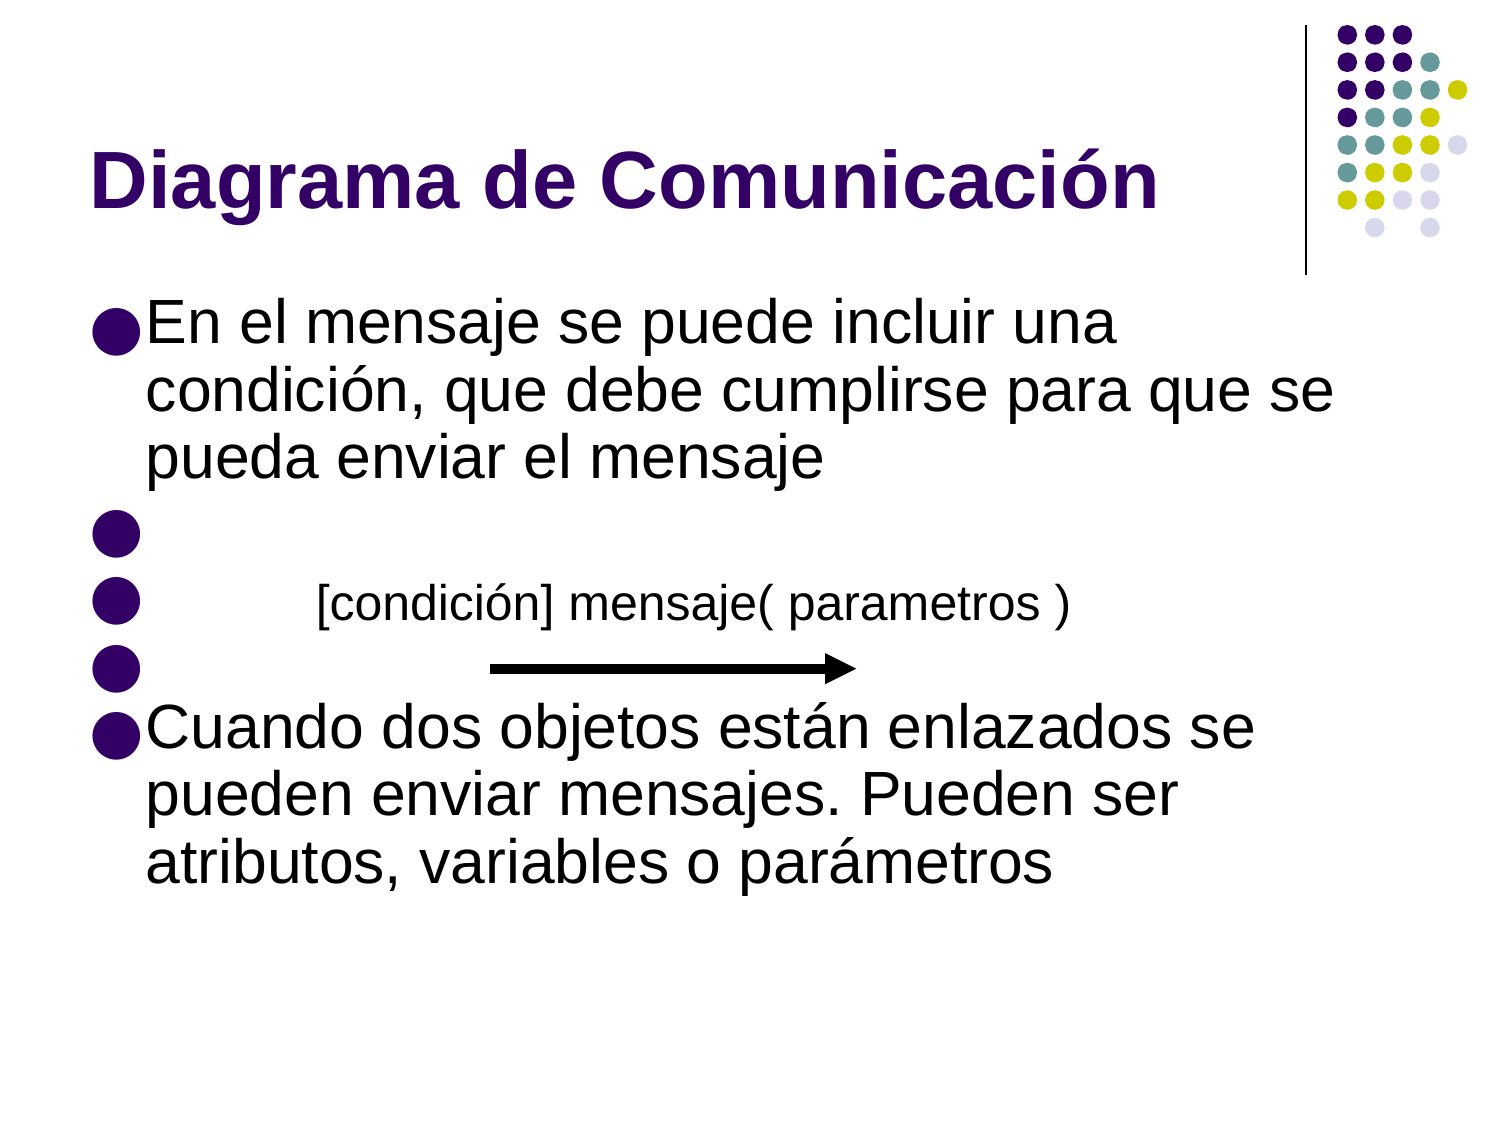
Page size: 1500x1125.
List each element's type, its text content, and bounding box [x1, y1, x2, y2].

text_box Diagrama de Comunicación [74, 20, 1313, 233]
text_box En el mensaje se puede incluir una condición, que debe cumplirse para que se pueda enviar el mensaje Cuando dos objetos están enlazados se pueden enviar mensajes. Pueden ser atributos, variables o parámetros [74, 281, 1425, 1006]
text_box [condición] mensaje( parametros ) [301, 562, 1164, 638]
